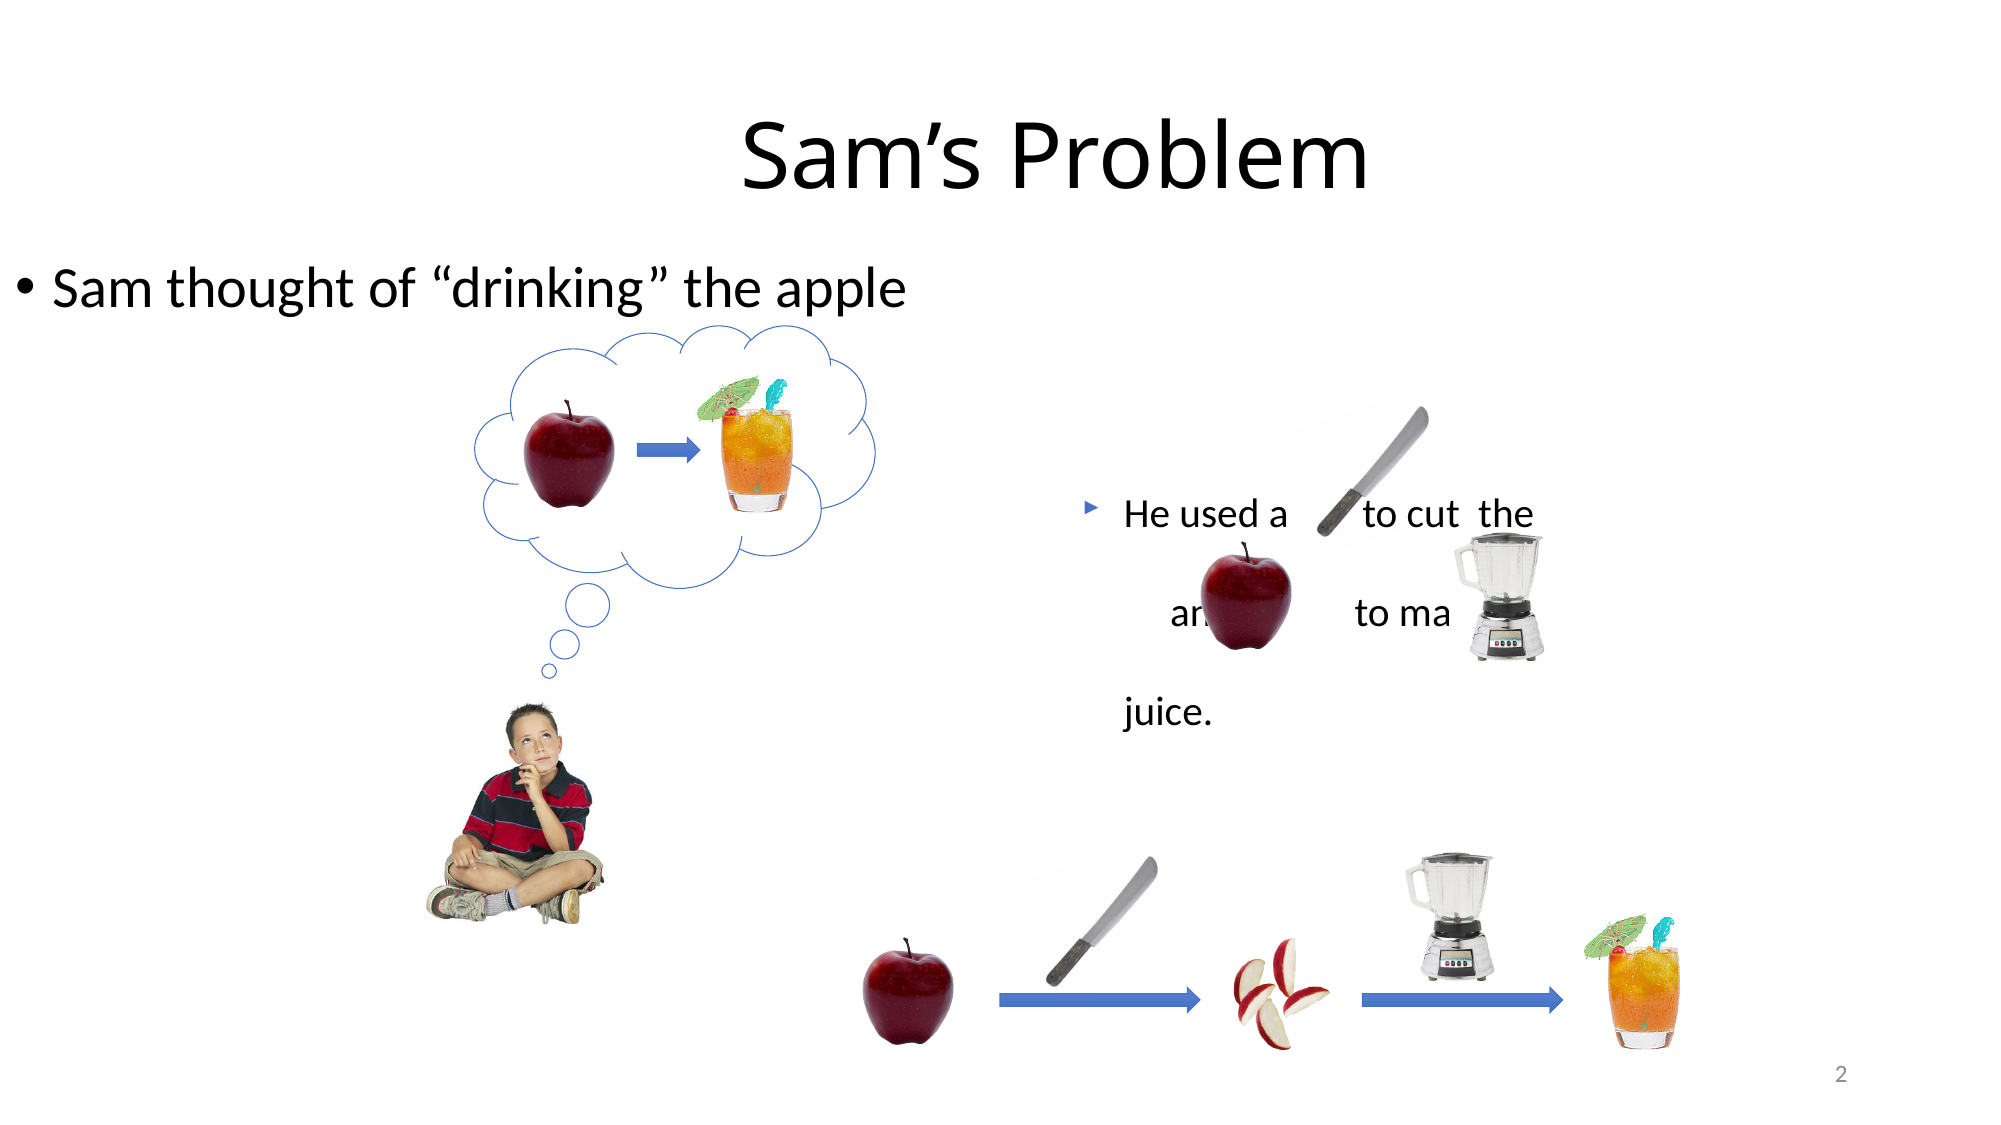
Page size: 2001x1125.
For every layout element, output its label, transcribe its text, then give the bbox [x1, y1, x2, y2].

picture [1300, 388, 1444, 536]
picture [1562, 912, 1701, 1050]
text_box [1363, 986, 1562, 1014]
text_box [636, 443, 674, 457]
picture [1199, 912, 1363, 1075]
picture [862, 937, 954, 1046]
text_box [541, 663, 557, 679]
title Sam’s Problem [725, 84, 2000, 235]
picture [1399, 849, 1500, 985]
text_box [474, 325, 876, 589]
picture [1449, 529, 1550, 665]
slide_number 2 [1412, 1042, 1863, 1103]
picture [424, 699, 605, 925]
picture [523, 399, 615, 508]
text_box [549, 629, 580, 660]
picture [1199, 541, 1292, 650]
text_box He used a to cut the and a to make juice. [1049, 429, 1588, 742]
text_box [999, 986, 1199, 1014]
picture [674, 374, 814, 513]
text_box [565, 582, 611, 628]
list Sam thought of “drinking” the apple [0, 249, 1350, 388]
picture [1013, 838, 1189, 993]
